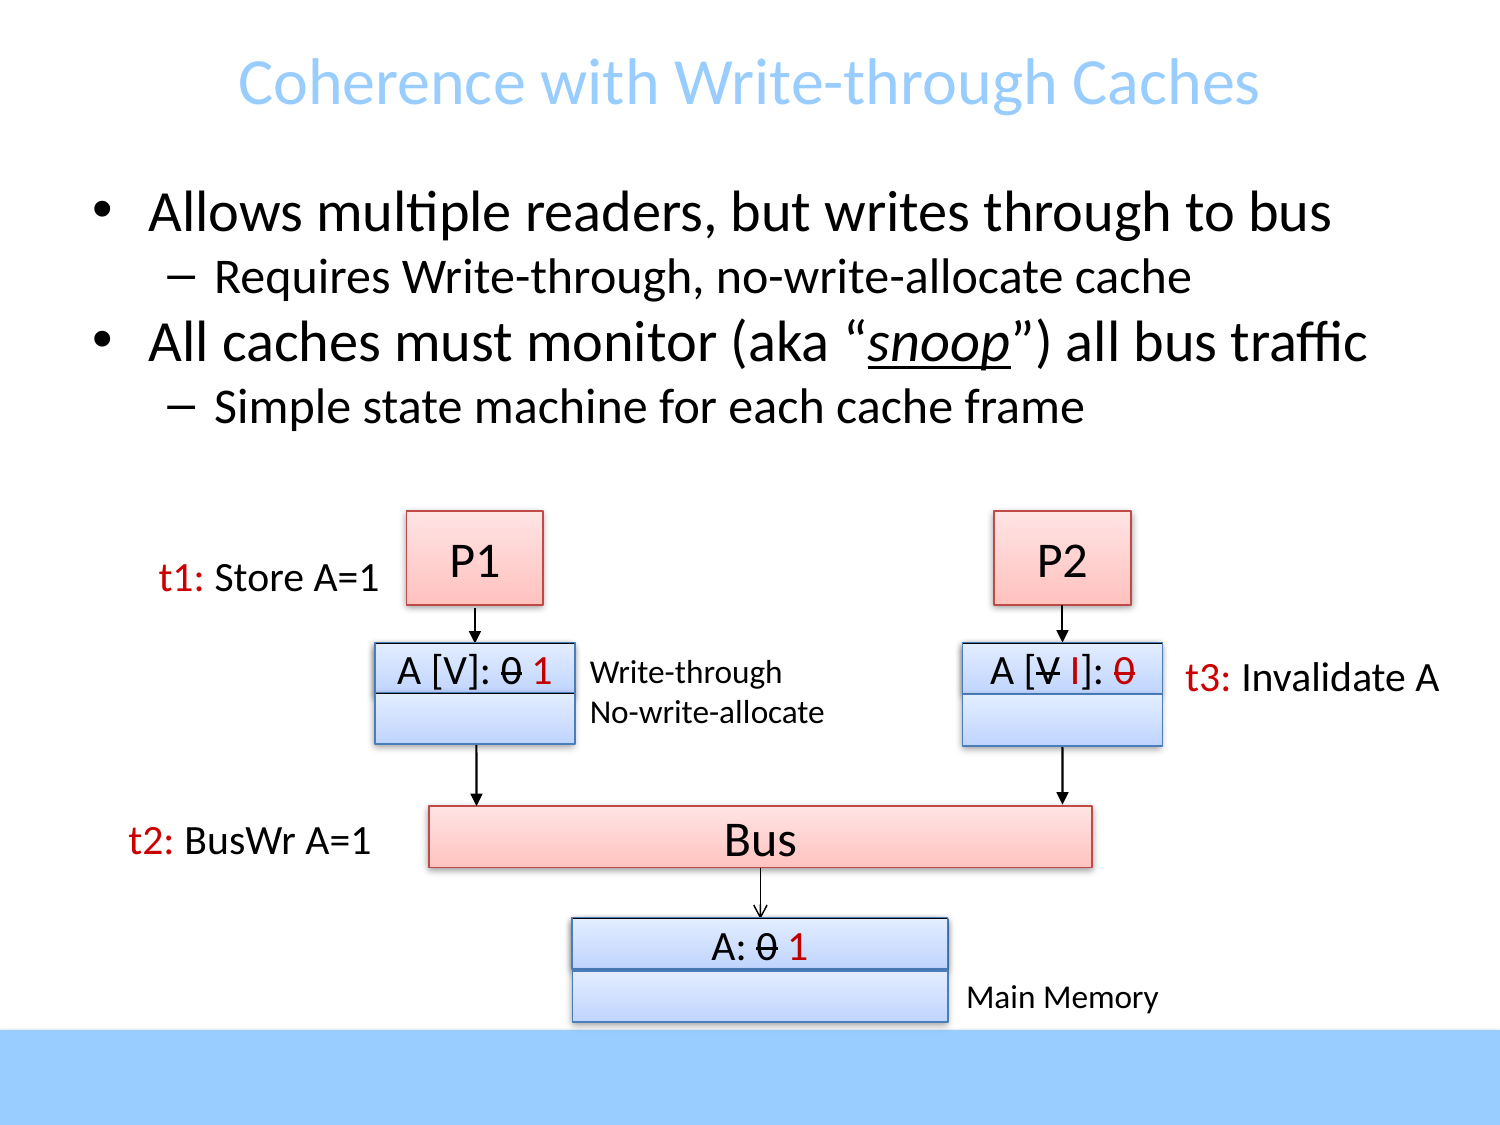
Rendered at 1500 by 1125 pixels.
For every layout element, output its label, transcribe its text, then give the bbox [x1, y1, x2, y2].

text_box t1: Store A=1 [143, 542, 395, 608]
text_box P1 [406, 510, 544, 606]
text_box Bus [428, 805, 1093, 868]
text_box t3: Invalidate A [1170, 642, 1455, 708]
text_box A [V]: 0 1 [374, 642, 576, 692]
text_box [572, 970, 949, 1023]
text_box P2 [993, 510, 1132, 606]
text_box A [V I]: 0 [962, 642, 1163, 694]
text_box Main Memory [953, 967, 1174, 1023]
text_box t2: BusWr A=1 [113, 805, 387, 870]
text_box [962, 694, 1163, 747]
text_box [374, 692, 576, 745]
text_box [1056, 754, 1069, 805]
text_box [470, 752, 483, 807]
title Coherence with Write-through Caches [0, 30, 1500, 126]
text_box A: 0 1 [571, 917, 948, 969]
text_box Write-through No-write-allocate [576, 642, 846, 738]
list Allows multiple readers, but writes through to bus Requires Write-through, no-write-allocate cache All caches must monitor (aka “snoop”) all bus traffic Simple state machine for each cache frame [77, 165, 1428, 1000]
